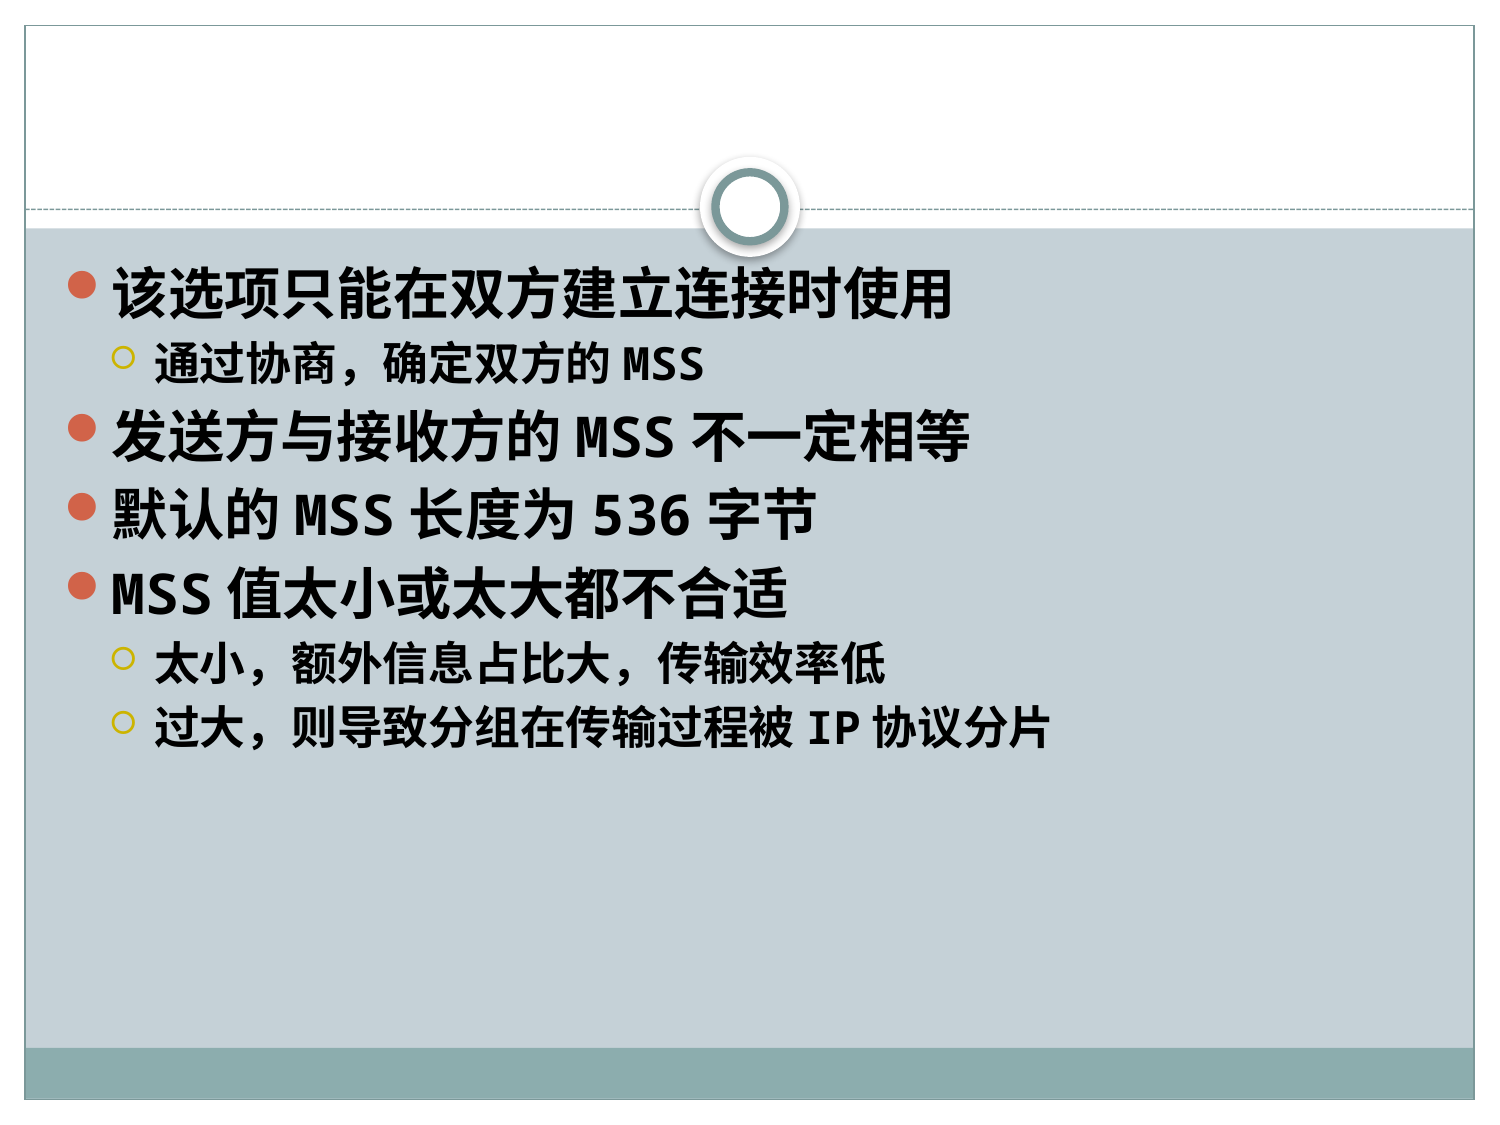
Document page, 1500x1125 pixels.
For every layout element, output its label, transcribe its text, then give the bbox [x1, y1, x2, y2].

list 该选项只能在双方建立连接时使用 通过协商，确定双方的MSS 发送方与接收方的MSS不一定相等 默认的MSS长度为536字节 MSS值太小或太大都不合适 太小，额外信息占比大，传输效率低 过大，则导致分组在传输过程被IP协议分片 [49, 250, 1445, 1001]
